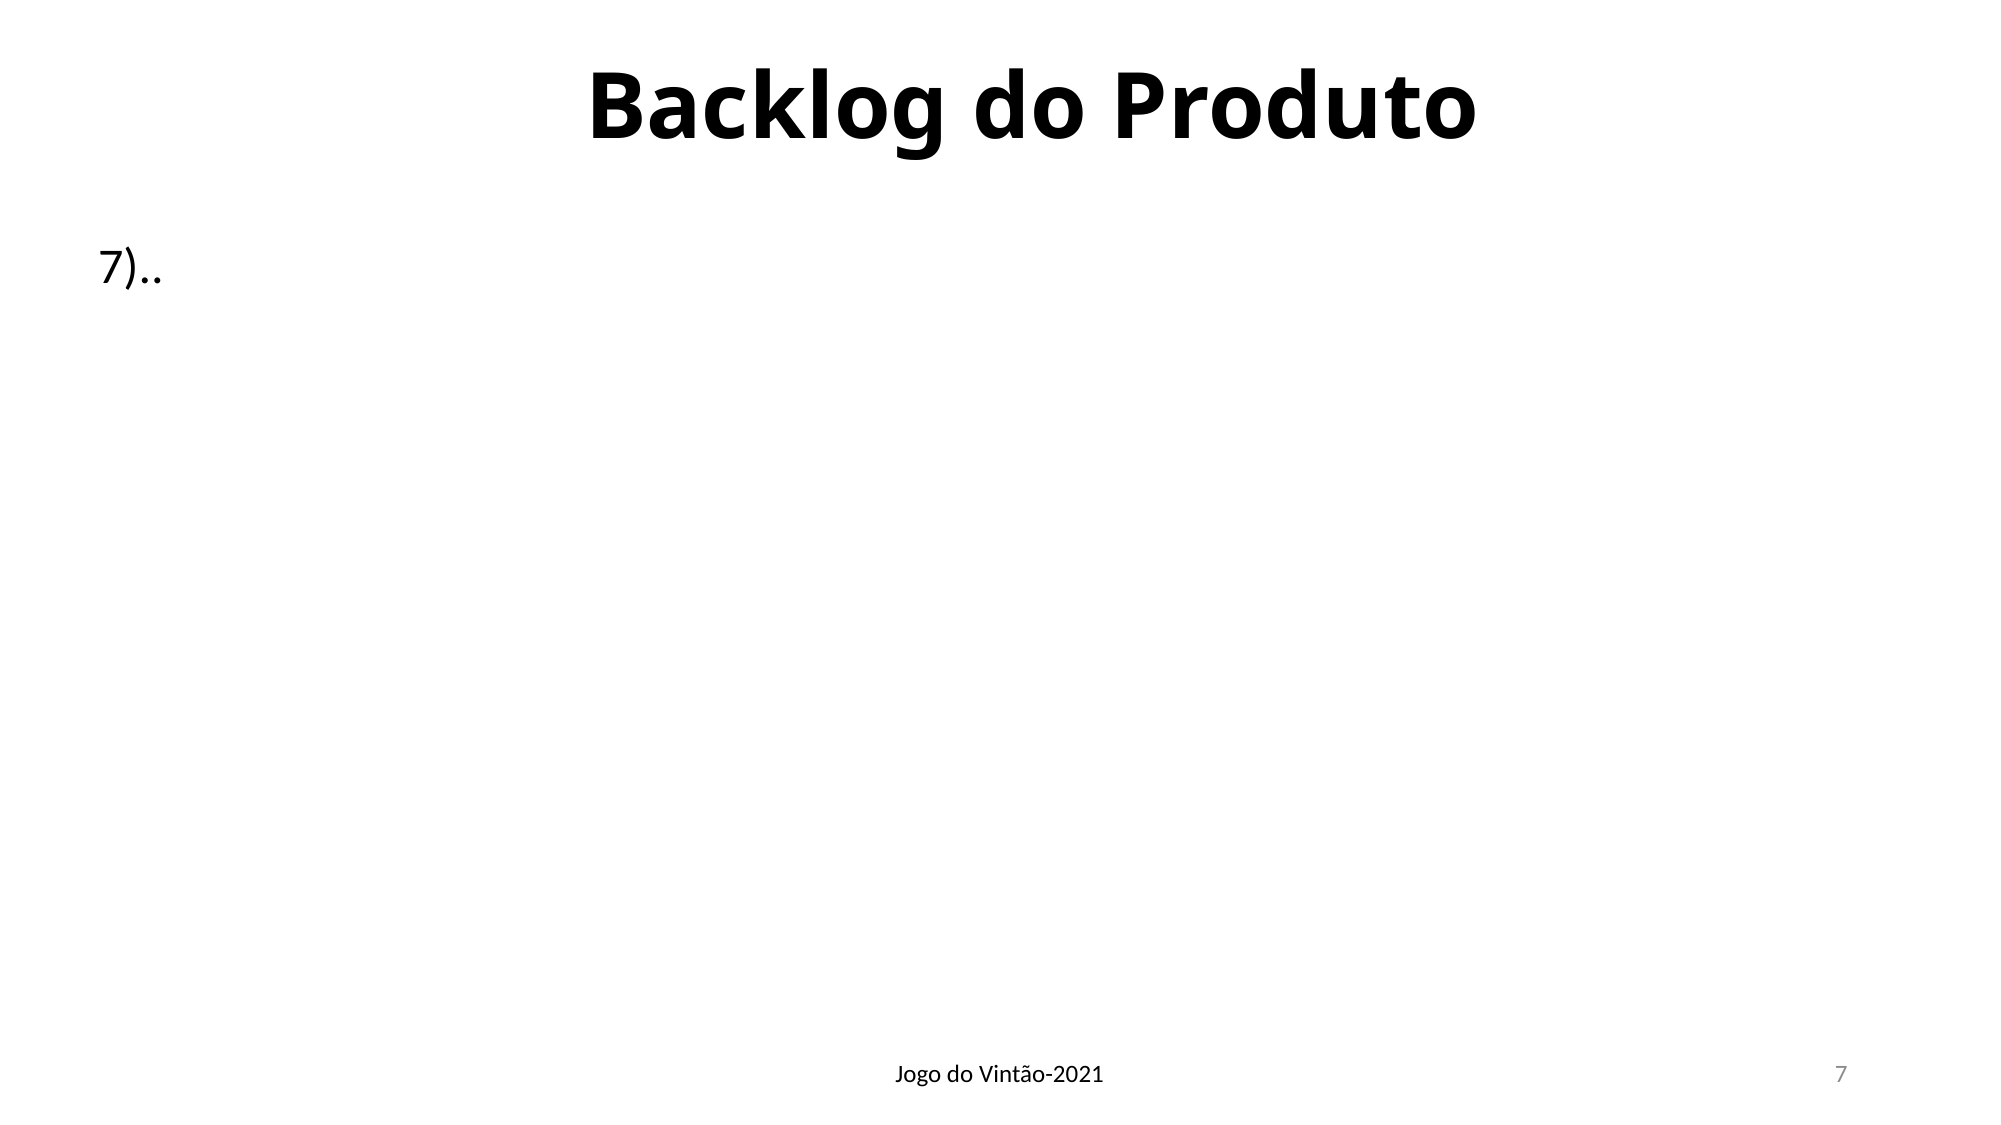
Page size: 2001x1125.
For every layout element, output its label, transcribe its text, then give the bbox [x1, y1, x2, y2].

title Backlog do Produto [170, 0, 1896, 218]
footer Jogo do Vintão-2021 [662, 1042, 1338, 1103]
list 7).. [83, 233, 1033, 1125]
slide_number 7 [1412, 1042, 1863, 1103]
